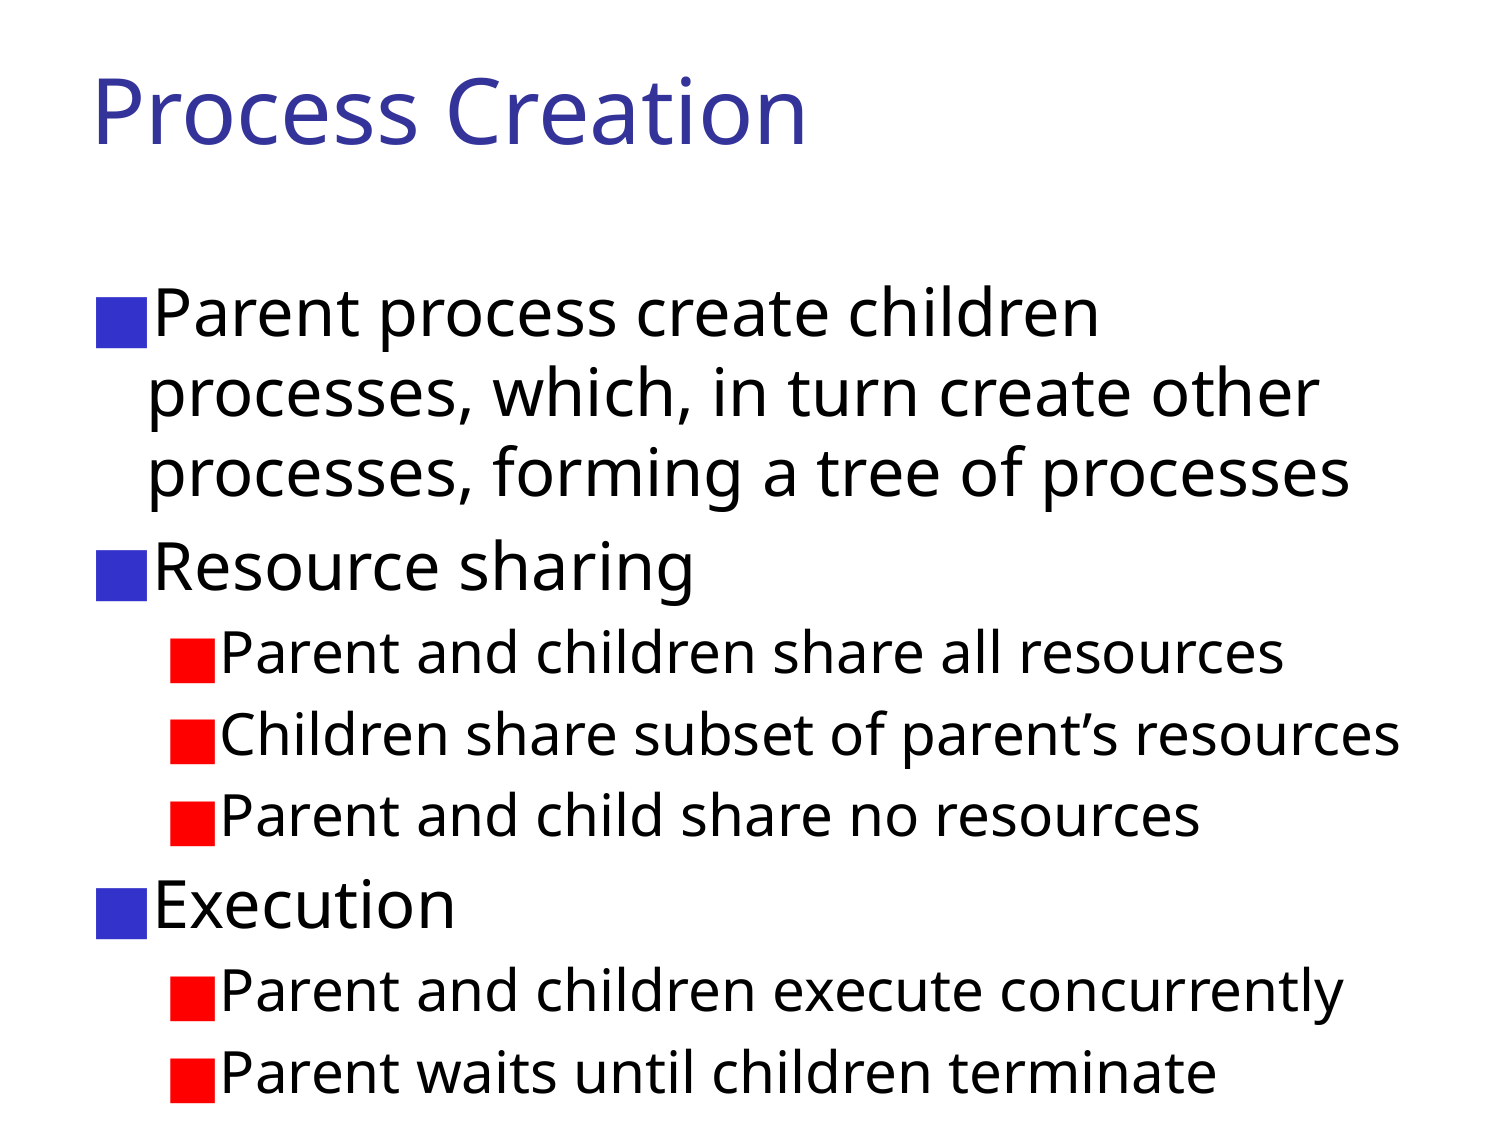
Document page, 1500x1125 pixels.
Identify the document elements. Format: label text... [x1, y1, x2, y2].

list Parent process create children processes, which, in turn create other processes, forming a tree of processes Resource sharing Parent and children share all resources Children share subset of parent’s resources Parent and child share no resources Execution Parent and children execute concurrently Parent waits until children terminate [75, 262, 1425, 1005]
title Process Creation [75, 45, 1425, 233]
